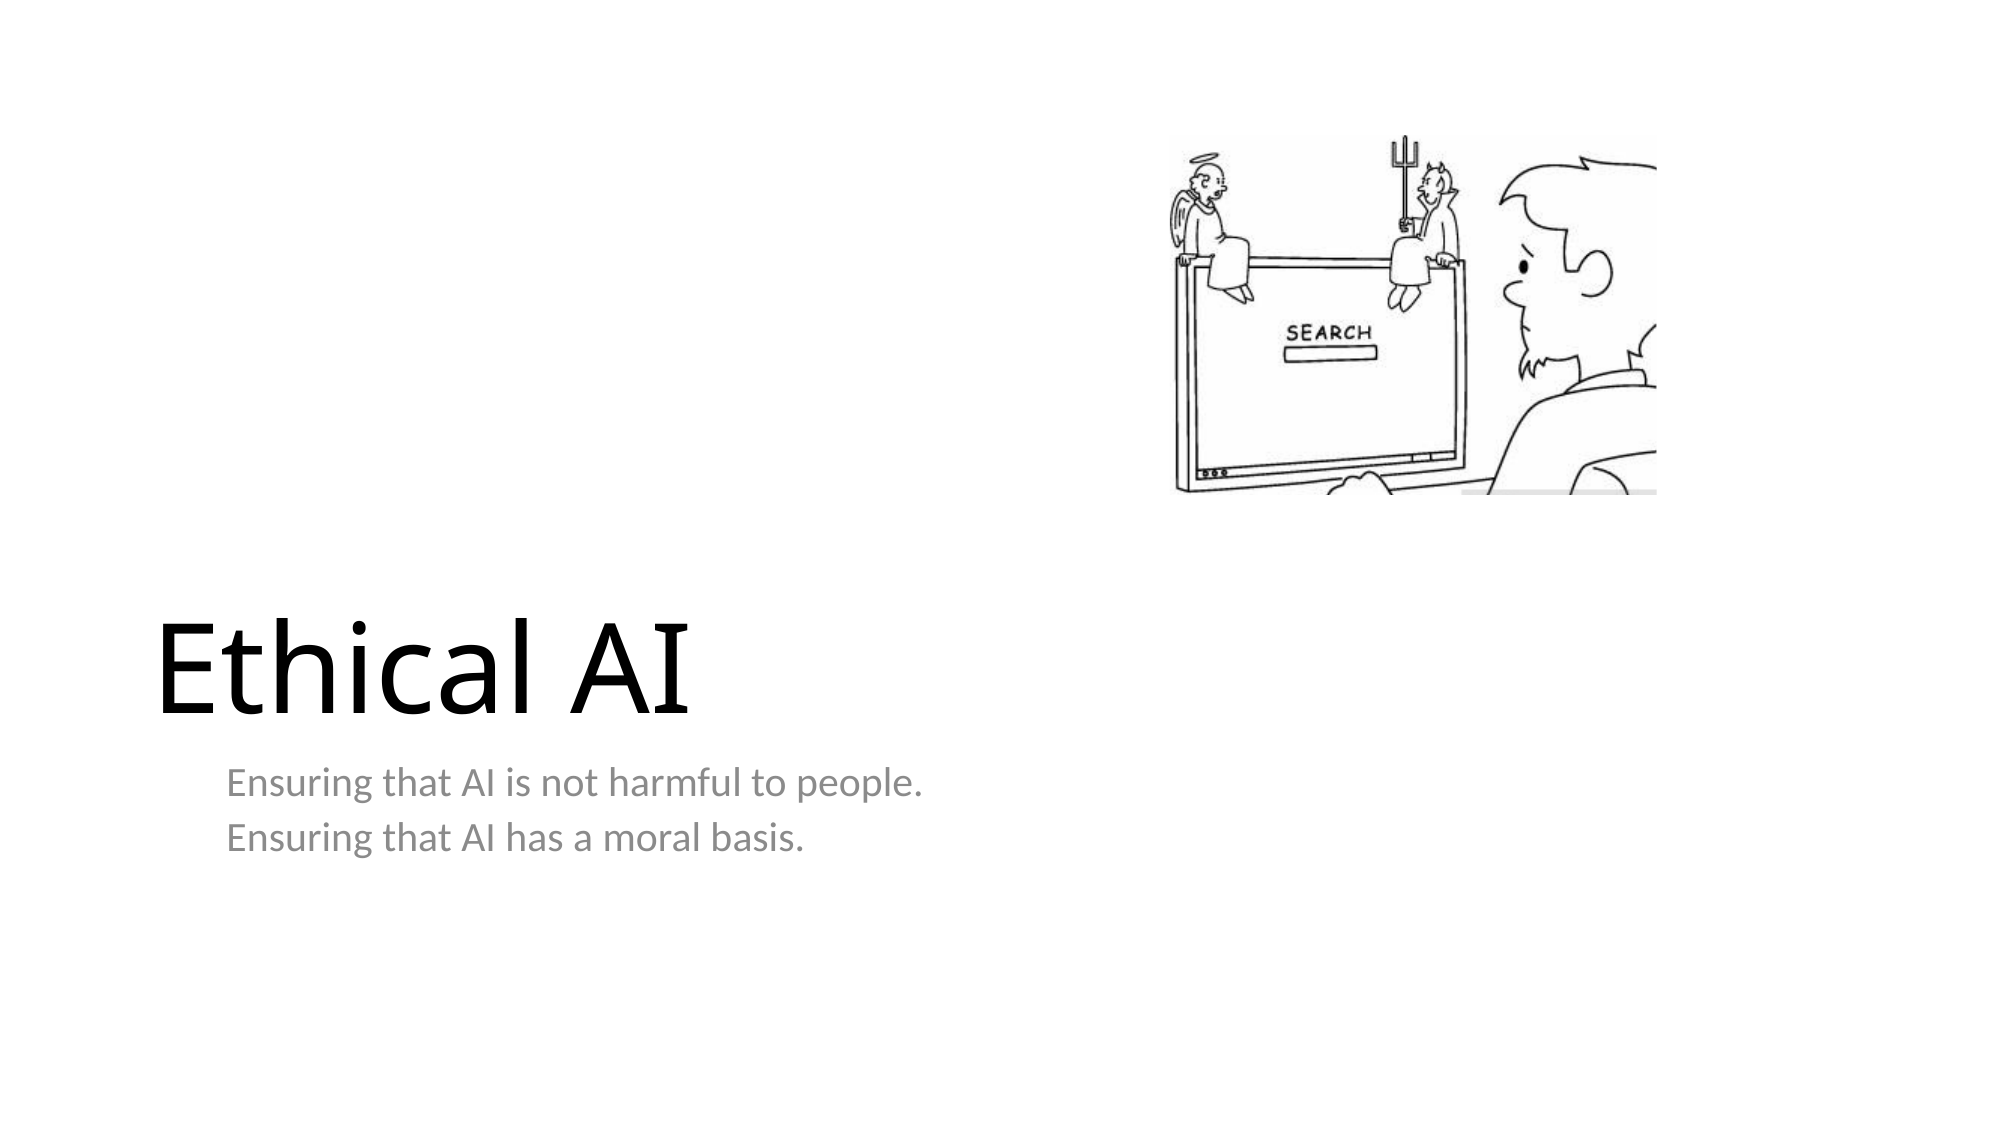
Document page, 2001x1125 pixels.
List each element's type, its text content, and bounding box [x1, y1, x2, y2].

title Ethical AI [136, 280, 1862, 749]
list Ensuring that AI is not harmful to people. Ensuring that AI has a moral basis. [136, 752, 1862, 999]
picture [1169, 135, 1657, 495]
